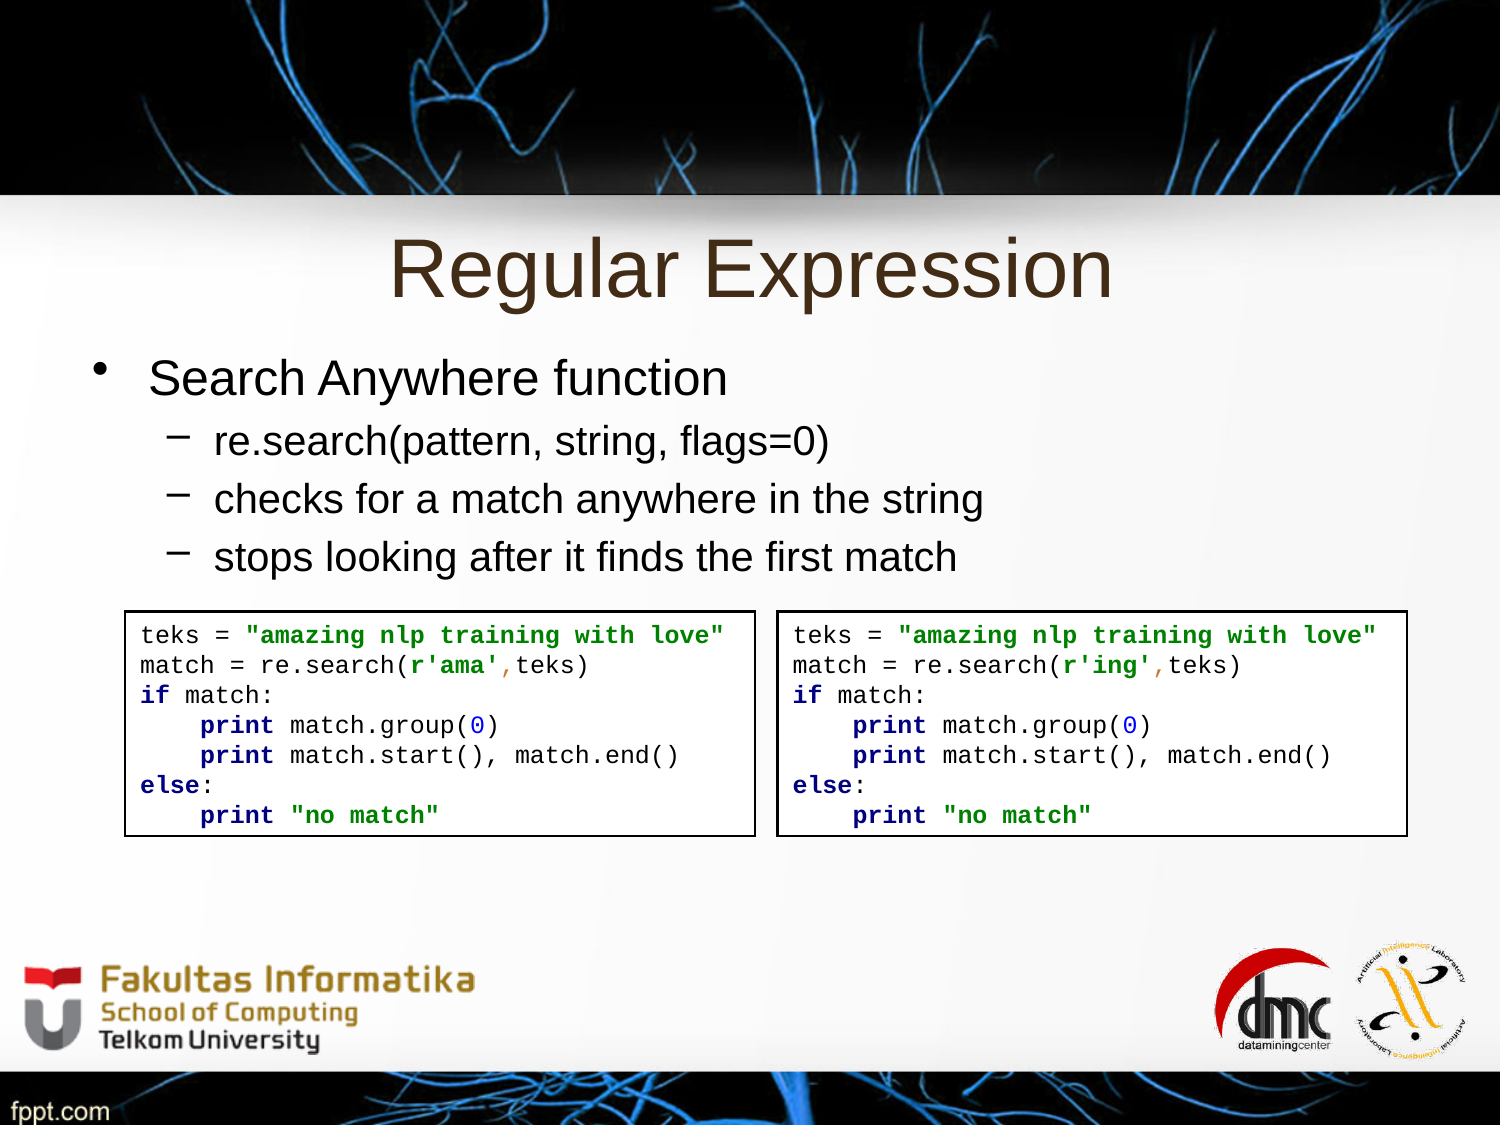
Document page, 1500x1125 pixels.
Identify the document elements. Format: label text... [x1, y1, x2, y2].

picture [0, 0, 1500, 1125]
title Regular Expression [76, 215, 1427, 313]
text_box teks = "amazing nlp training with love" match = re.search(r'ing',teks) if match: print match.group(0) print match.start(), match.end() else: print "no match" [776, 610, 1408, 837]
text_box teks = "amazing nlp training with love" match = re.search(r'ama',teks) if match: print match.group(0) print match.start(), match.end() else: print "no match" [124, 610, 756, 837]
list Search Anywhere function re.search(pattern, string, flags=0) checks for a match anywhere in the string stops looking after it finds the first match [76, 337, 1427, 965]
